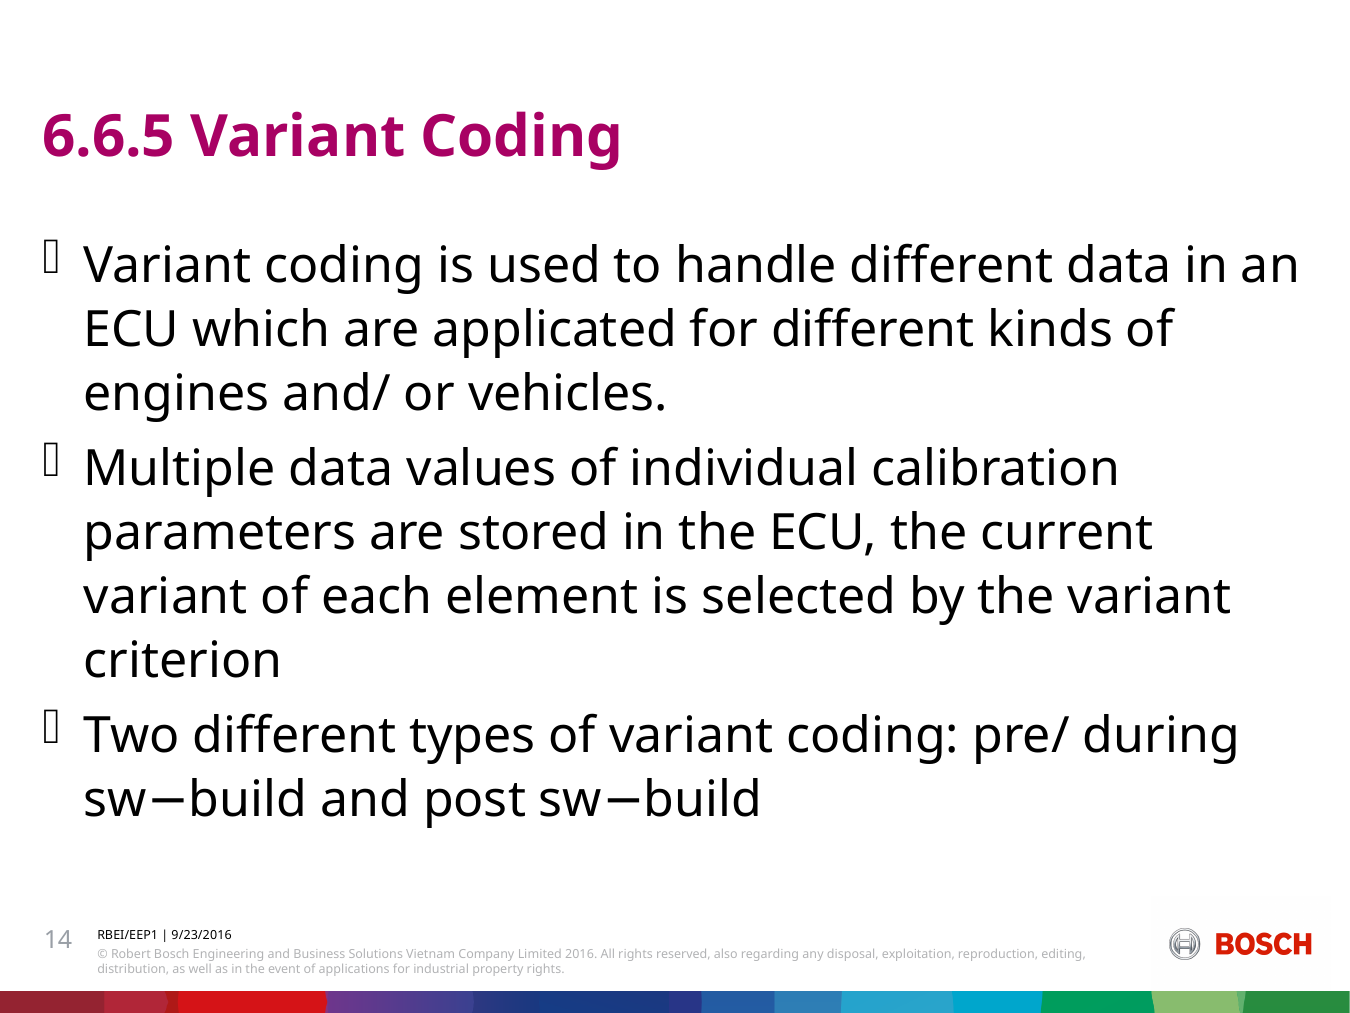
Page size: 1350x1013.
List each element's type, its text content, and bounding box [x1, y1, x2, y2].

list Variant coding is used to handle different data in an ECU which are applicated for different kinds of engines and/ or vehicles. Multiple data values of individual calibration parameters are stored in the ECU, the current variant of each element is selected by the variant criterion Two different types of variant coding: pre/ during sw−build and post sw−build [42, 227, 1308, 897]
text_box RBEI/EEP1 | 9/23/2016 [97, 925, 1157, 944]
picture [1041, 991, 1350, 1013]
picture [0, 991, 953, 1013]
title 6.6.5 Variant Coding [42, 106, 1308, 170]
text_box © Robert Bosch Engineering and Business Solutions Vietnam Company Limited 2016. All rights reserved, also regarding any disposal, exploitation, reproduction, editing, distribution, as well as in the event of applications for industrial property rights. [97, 944, 1157, 980]
text_box 14 [43, 923, 92, 991]
